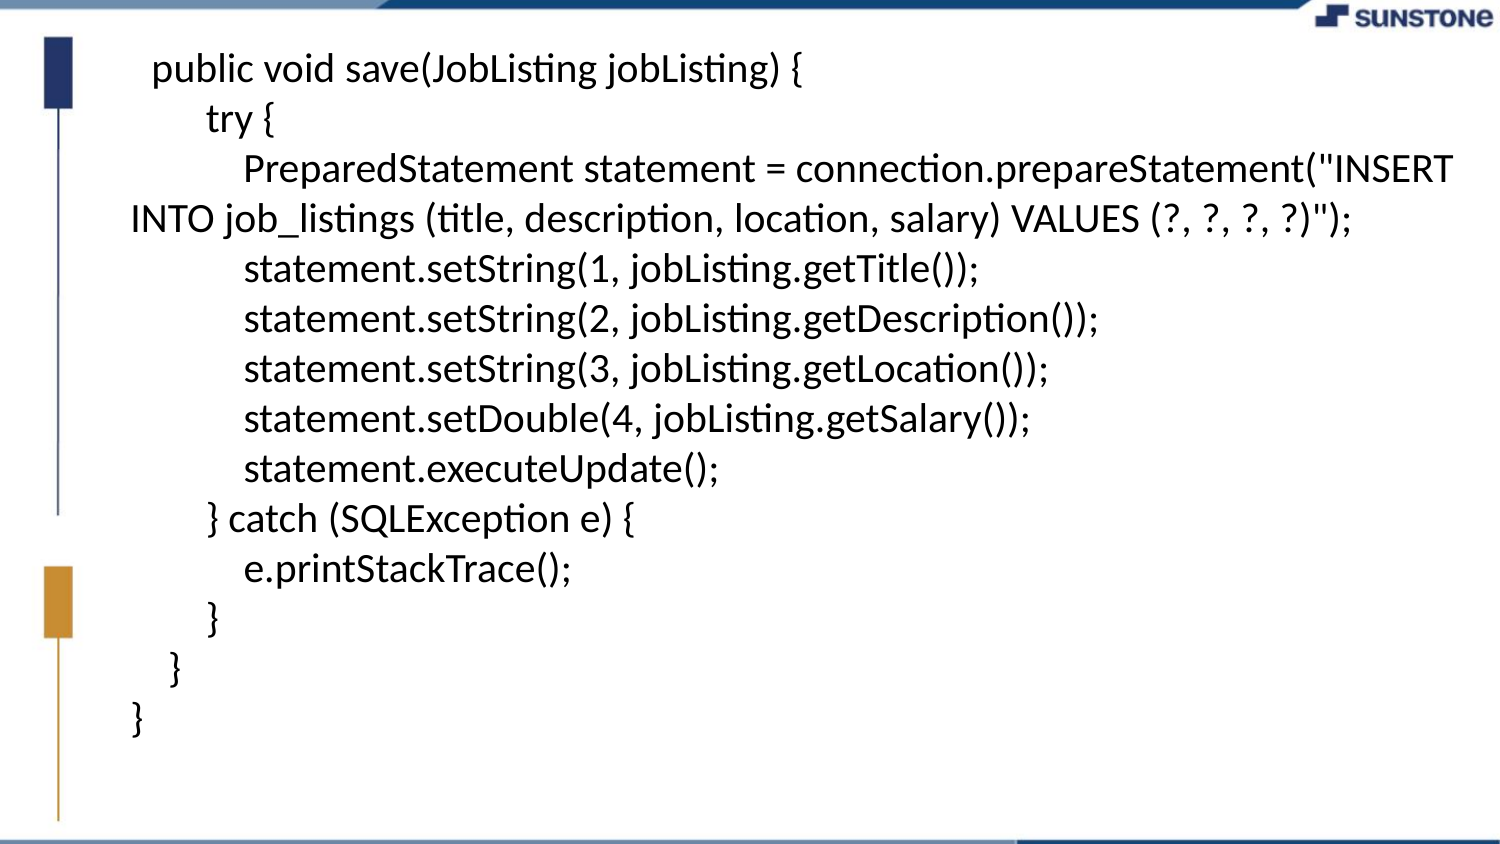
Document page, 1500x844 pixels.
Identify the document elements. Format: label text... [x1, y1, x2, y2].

text_box public void save(JobListing jobListing) { try { [151, 51, 830, 141]
text_box PreparedStatement statement = connection.prepareStatement("INSERT INTO job_listings (title, description, location, salary) VALUES (?, ?, ?, ?)"); [130, 151, 1485, 241]
text_box } [205, 601, 244, 641]
text_box statement.setString(3, jobListing.getLocation()); statement.setDouble(4, jobListing.getSalary()); [243, 351, 1077, 441]
text_box statement.setString(1, jobListing.getTitle()); statement.setString(2, jobListing.getDescription()); [243, 251, 1126, 341]
text_box [0, 0, 1500, 844]
text_box } } [130, 651, 207, 741]
text_box statement.executeUpdate(); } catch (SQLException e) { e.printStackTrace(); [205, 451, 749, 591]
